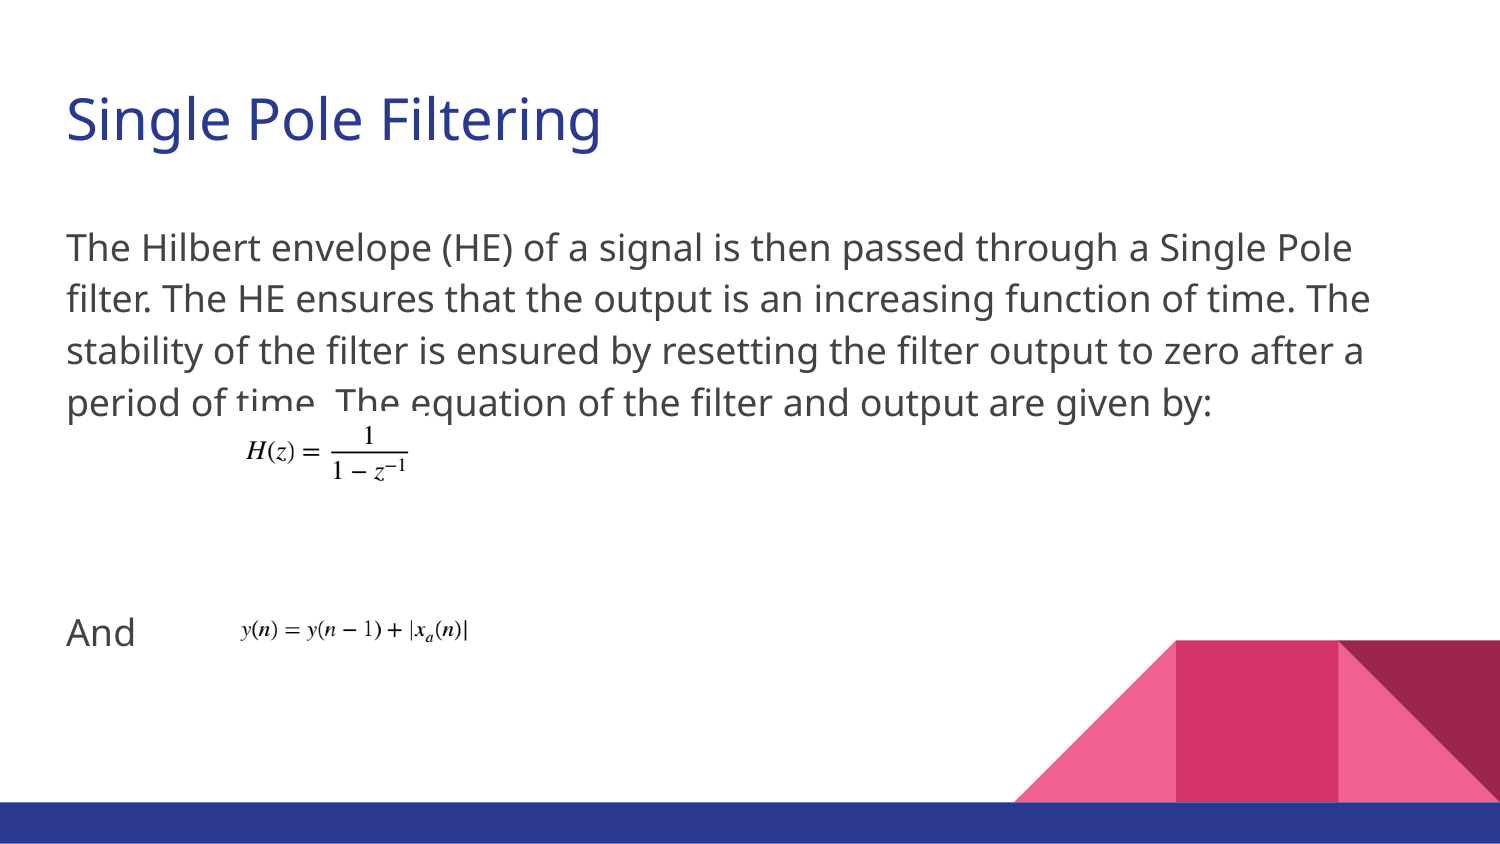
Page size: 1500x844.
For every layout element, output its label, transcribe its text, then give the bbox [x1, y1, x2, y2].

title Single Pole Filtering [51, 67, 1449, 167]
picture [228, 607, 479, 655]
list The Hilbert envelope (HE) of a signal is then passed through a Single Pole filter. The HE ensures that the output is an increasing function of time. The stability of the filter is ensured by resetting the filter output to zero after a period of time. The equation of the filter and output are given by: And [51, 201, 1449, 750]
picture [228, 411, 425, 490]
